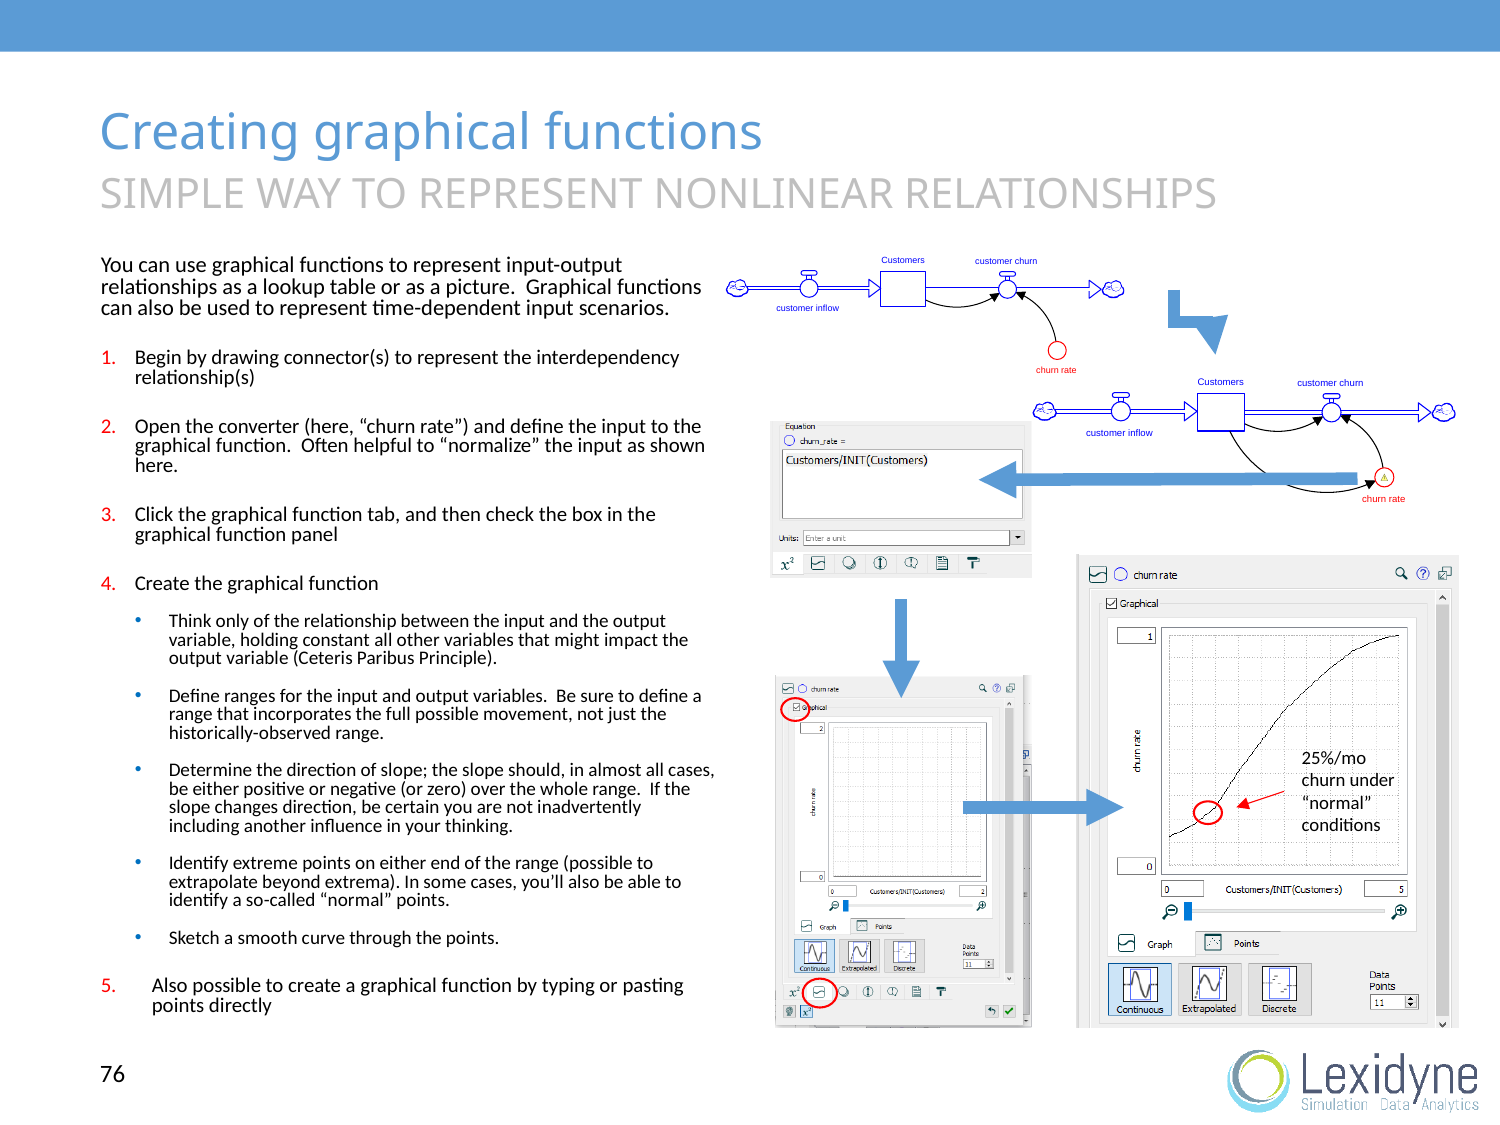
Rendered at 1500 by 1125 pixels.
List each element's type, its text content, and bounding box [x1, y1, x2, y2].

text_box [1162, 301, 1228, 343]
list You can use graphical functions to represent input-output relationships as a lookup table or as a picture. Graphical functions can also be used to represent time-dependent input scenarios. Begin by drawing connector(s) to represent the interdependency relationship(s) Open the converter (here, “churn rate”) and define the input to the graphical function. Often helpful to “normalize” the input as shown here. Click the graphical function tab, and then check the box in the graphical function panel Create the graphical function Think only of the relationship between the input and the output variable, holding constant all other variables that might impact the output variable (Ceteris Paribus Principle). Define ranges for the input and output variables. Be sure to define a range that incorporates the full possible movement, not just the historically-observed range. Determine the direction of slope; the slope should, in almost all cases, be either positive or negative (or zero) over the whole range. If the slope changes direction, be certain you are not inadvertently including another influence in your thinking. Identify extreme points on either end of the range (possible to extrapolate beyond extrema). In some cases, you’ll also be able to identify a so-called “normal” points. Sketch a smooth curve through the points. Also possible to create a graphical function by typing or pasting points directly [85, 247, 731, 1043]
picture [725, 246, 1456, 578]
slide_number 76 [84, 1042, 275, 1103]
title Creating graphical functions [84, 89, 1415, 165]
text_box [775, 675, 1032, 1029]
list Simple way to represent nonlinear relationships [84, 165, 1416, 233]
picture [1217, 1042, 1500, 1118]
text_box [1076, 554, 1459, 1029]
